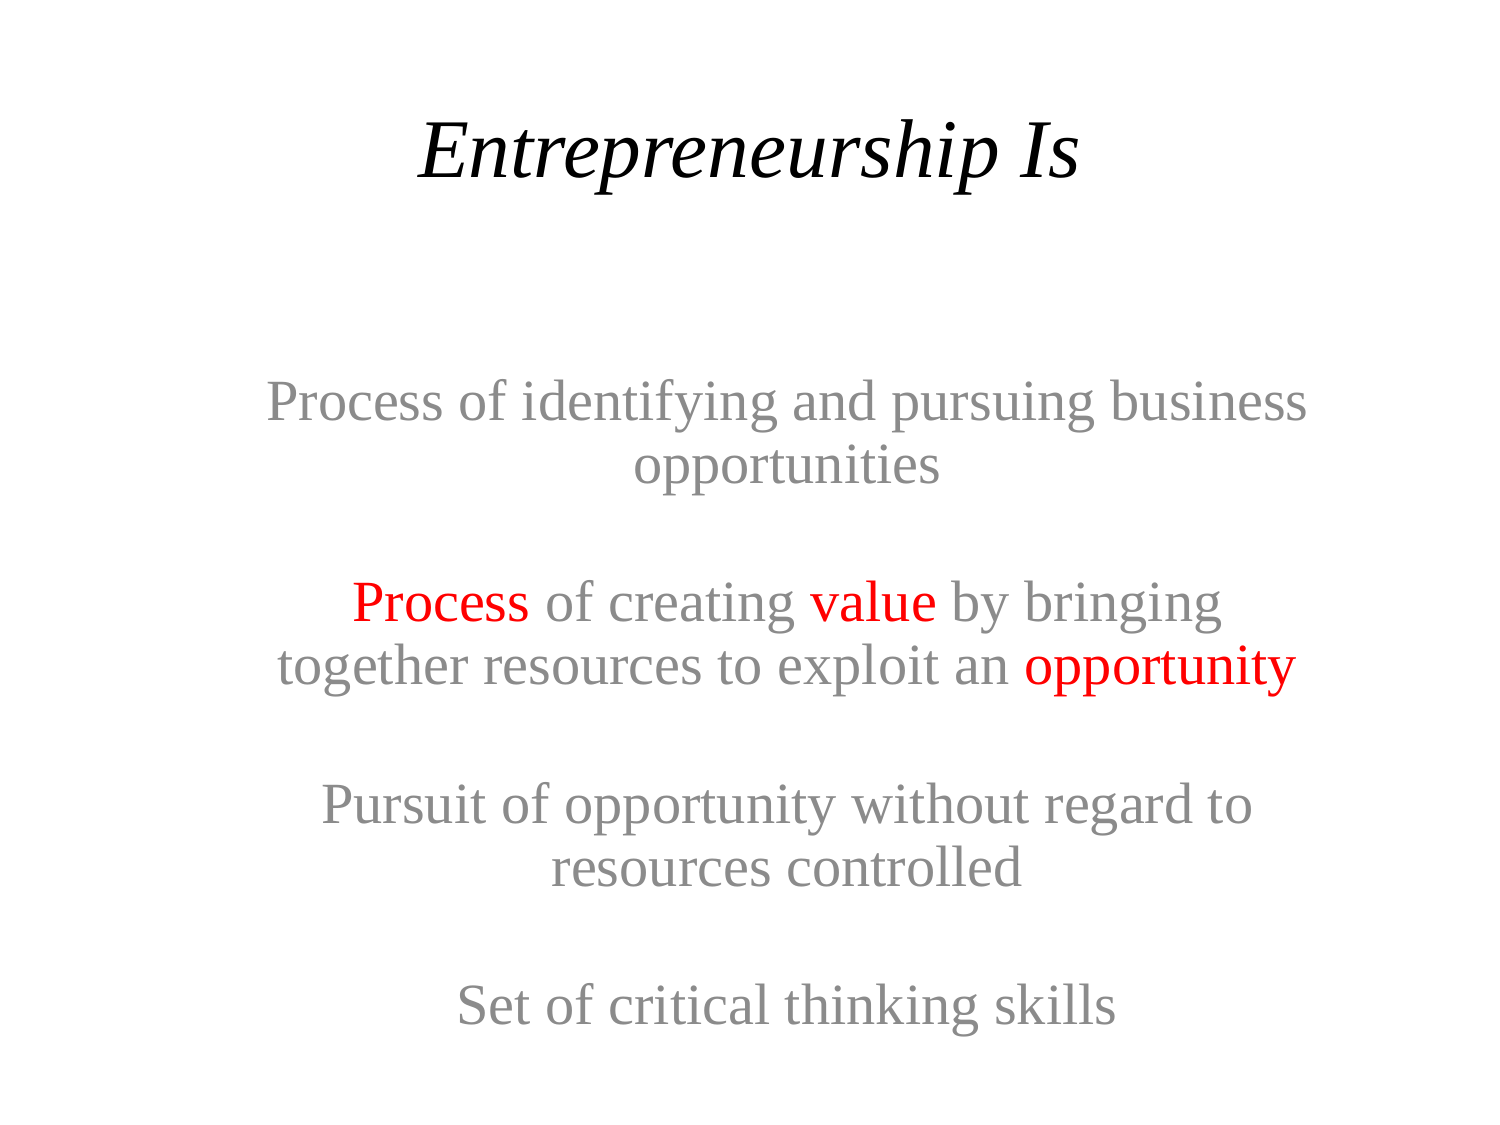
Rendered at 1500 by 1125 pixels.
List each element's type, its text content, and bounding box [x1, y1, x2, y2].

title Entrepreneurship Is [112, 75, 1388, 213]
subtitle Process of identifying and pursuing business opportunities Process of creating value by bringing together resources to exploit an opportunity Pursuit of opportunity without regard to resources controlled Set of critical thinking skills [249, 362, 1325, 1075]
